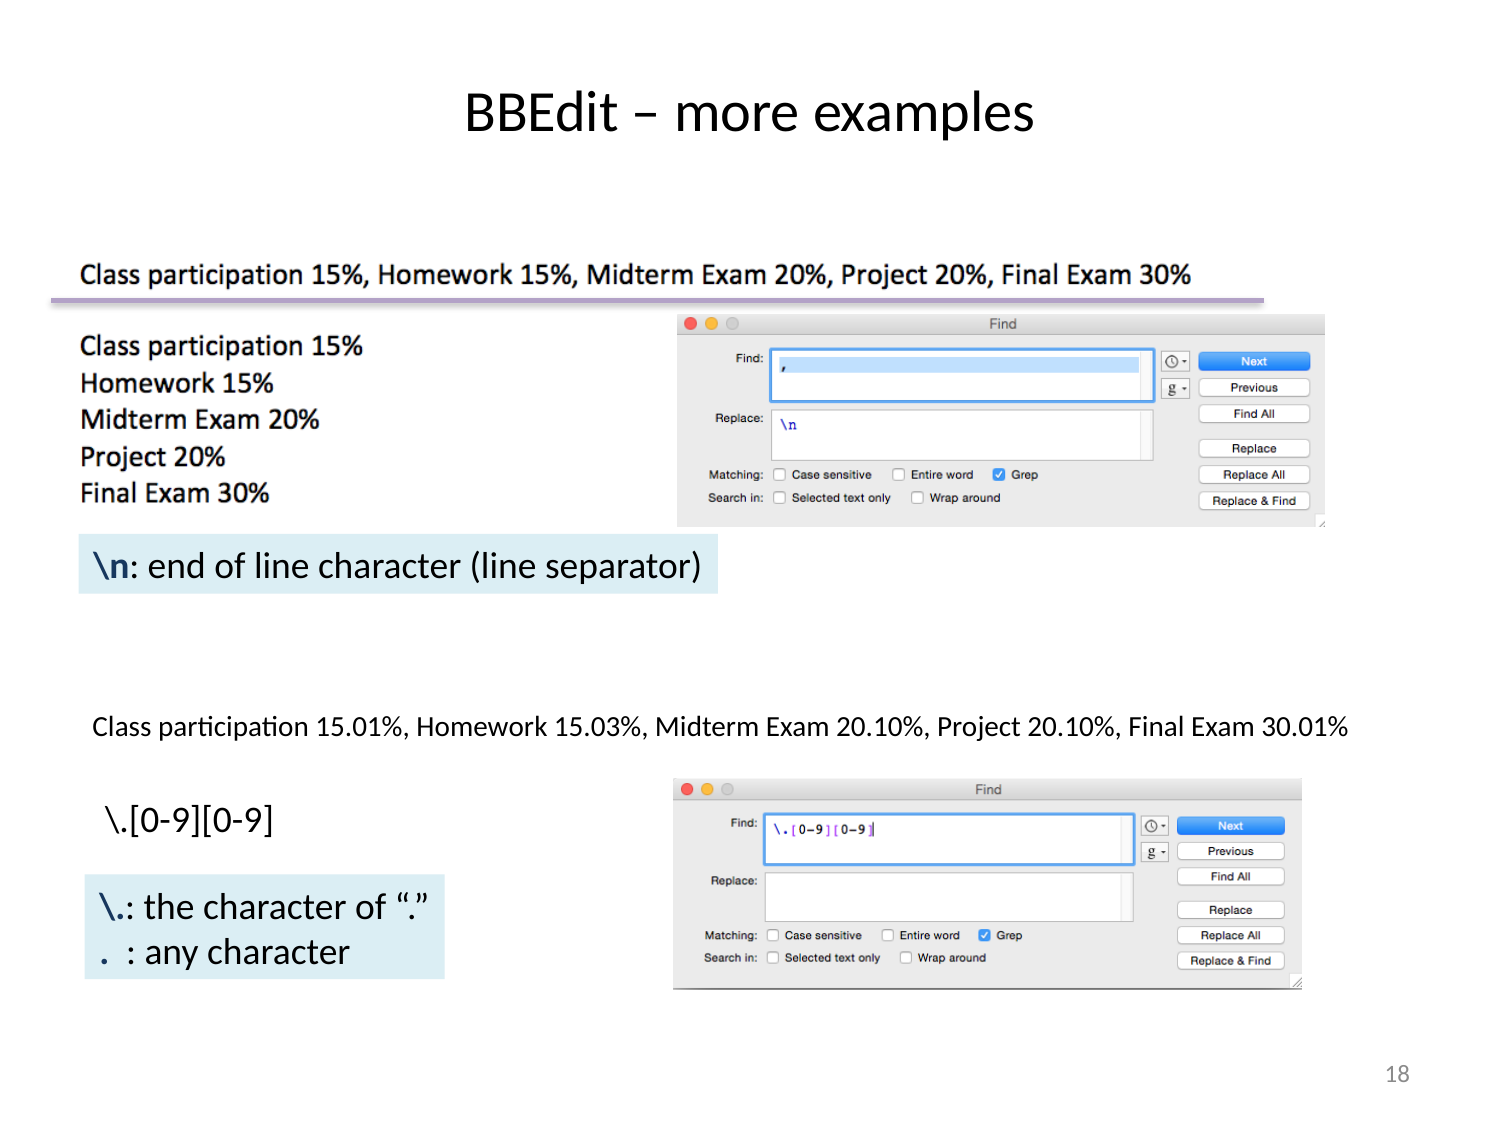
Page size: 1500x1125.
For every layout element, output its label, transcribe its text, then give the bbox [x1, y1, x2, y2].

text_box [78, 778, 1303, 990]
picture [74, 247, 1198, 300]
picture [74, 301, 1326, 528]
text_box \n: end of line character (line separator) [78, 533, 718, 594]
slide_number 18 [1074, 1042, 1425, 1103]
title BBEdit – more examples [75, 45, 1425, 172]
text_box Class participation 15.01%, Homework 15.03%, Midterm Exam 20.10%, Project 20.10%, Final Exam 30.01% [77, 700, 1366, 750]
